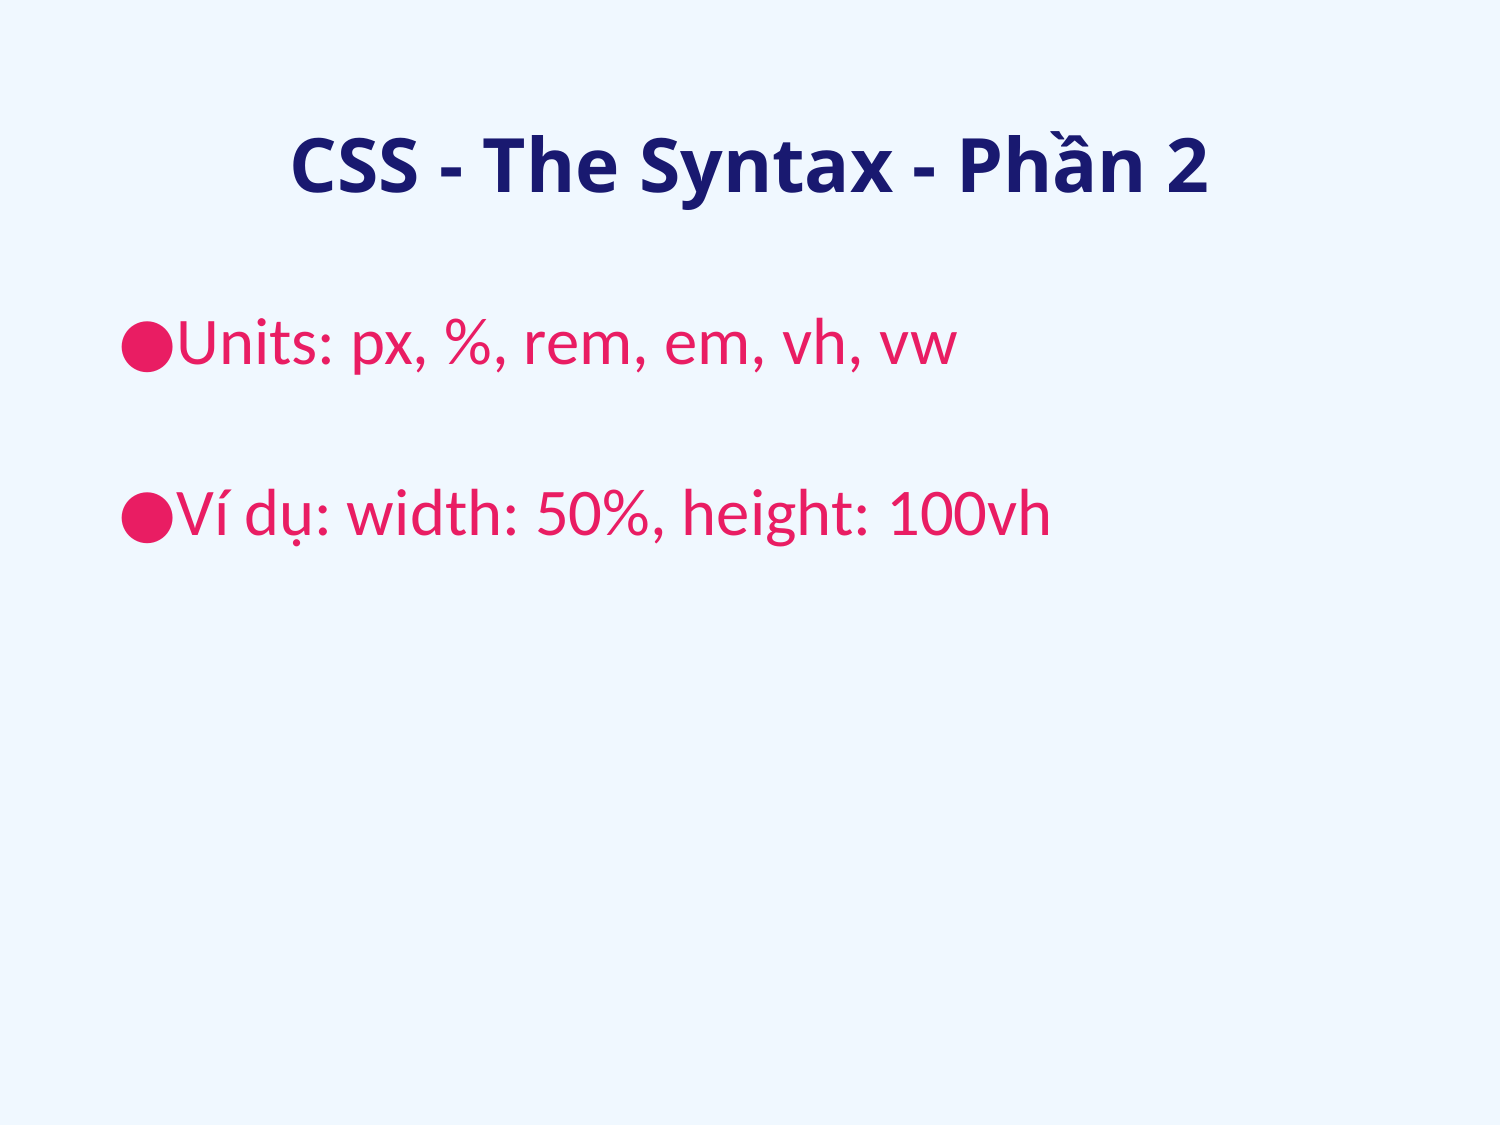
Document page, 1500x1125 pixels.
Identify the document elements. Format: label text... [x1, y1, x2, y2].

list Units: px, %, rem, em, vh, vw Ví dụ: width: 50%, height: 100vh [103, 299, 1397, 1014]
title CSS - The Syntax - Phần 2 [103, 59, 1397, 278]
